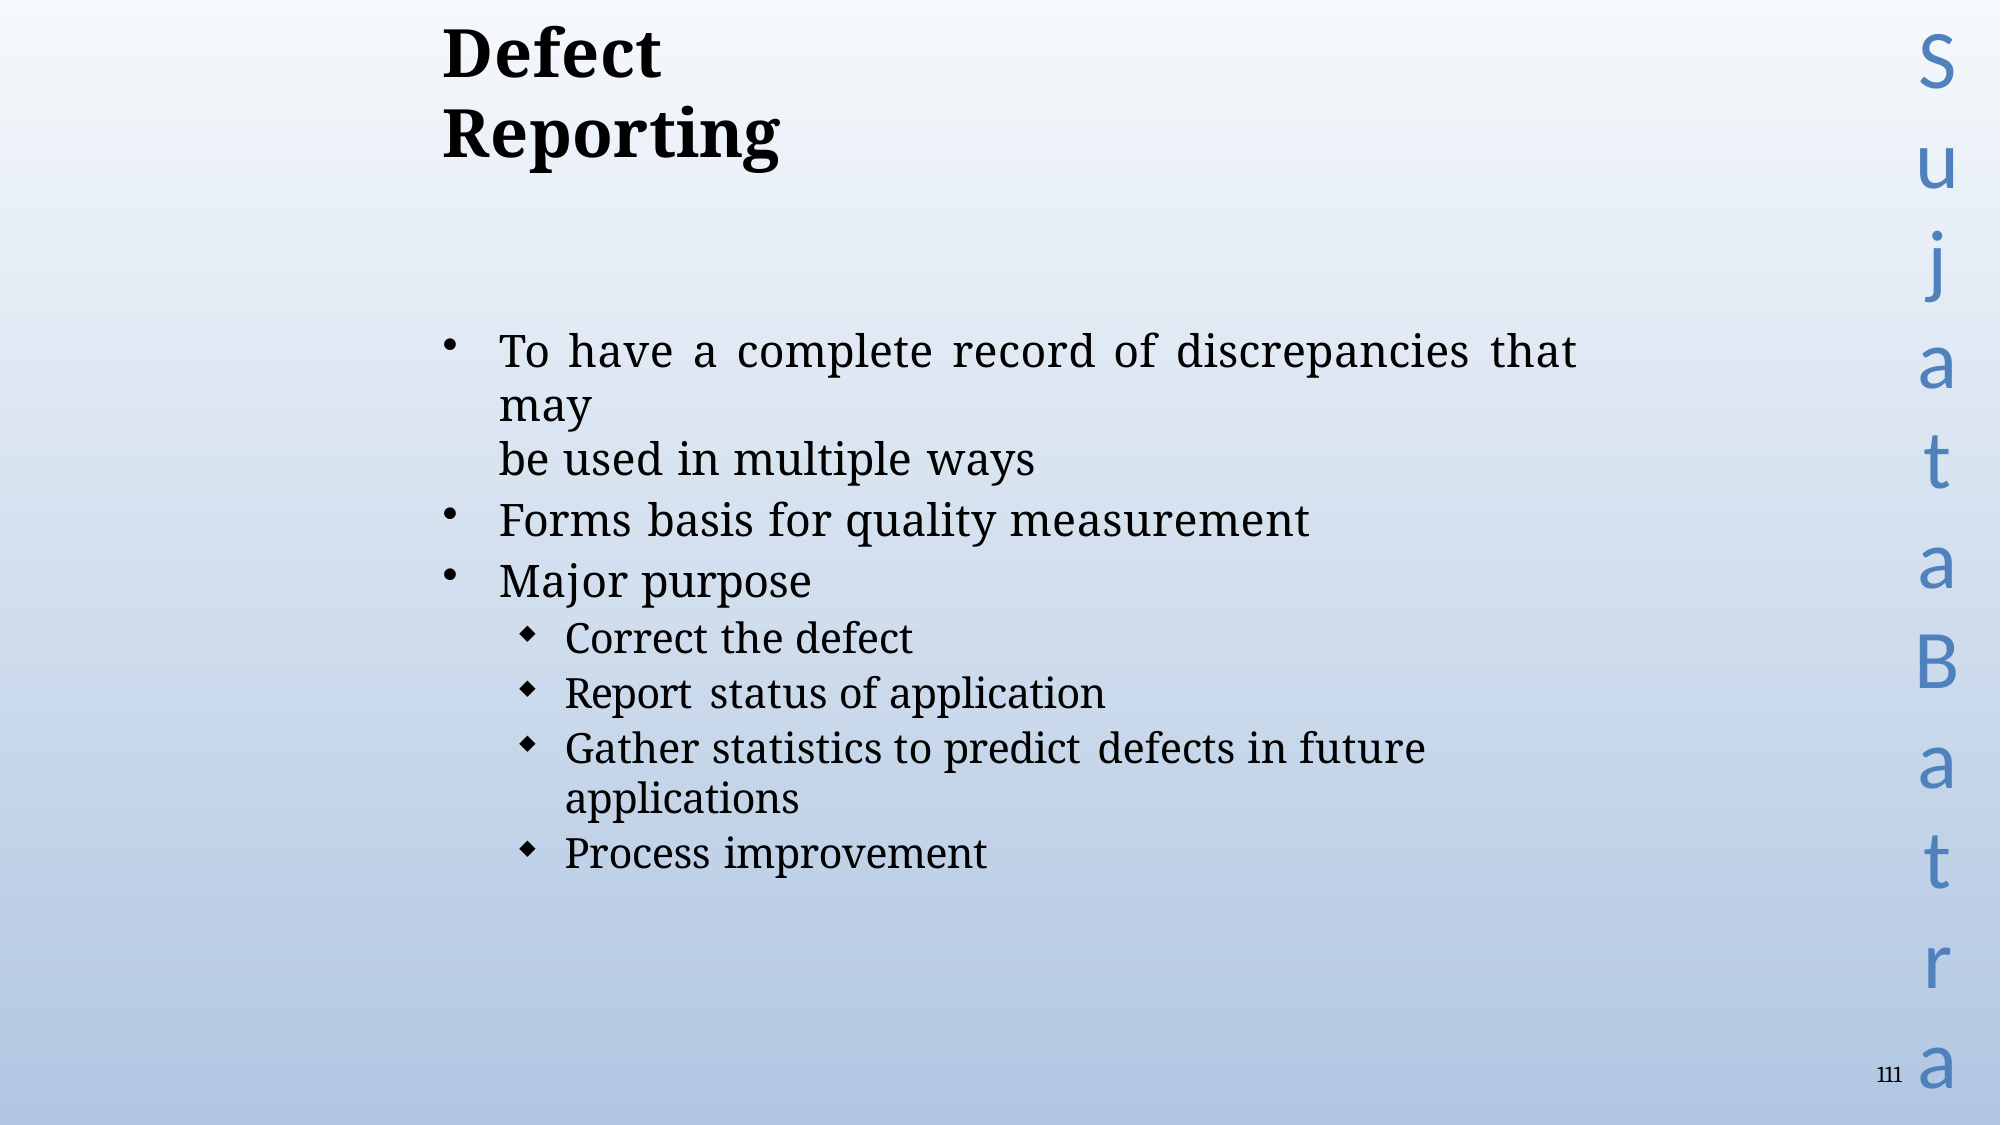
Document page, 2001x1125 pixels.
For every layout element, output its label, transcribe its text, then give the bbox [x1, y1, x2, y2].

text_box To have a complete record of discrepancies that may be used in multiple ways Forms basis for quality measurement Major purpose Correct the defect Report status of application Gather statistics to predict defects in future applications Process improvement [440, 319, 1617, 877]
title Defect Reporting [440, 0, 971, 185]
